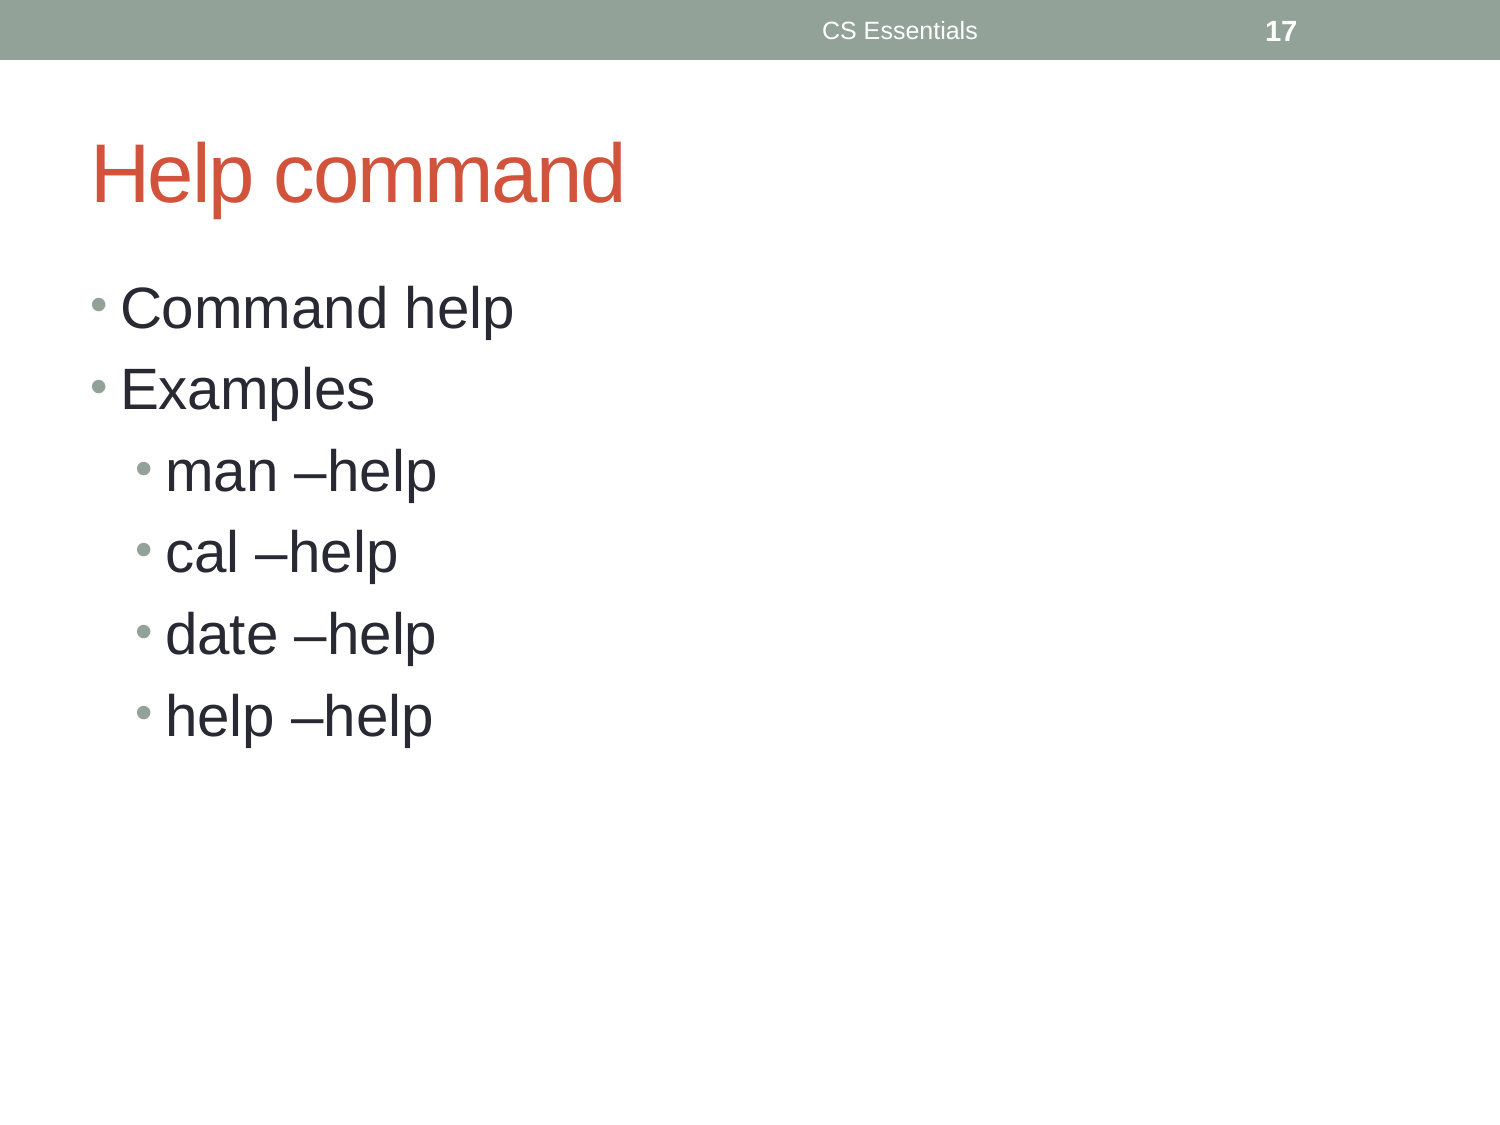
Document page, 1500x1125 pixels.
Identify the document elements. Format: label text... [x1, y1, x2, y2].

slide_number 17 [1250, 3, 1425, 57]
list Command help Examples man –help cal –help date –help help –help [75, 262, 1425, 1063]
title Help command [75, 87, 1425, 250]
footer CS Essentials [562, 3, 1238, 57]
